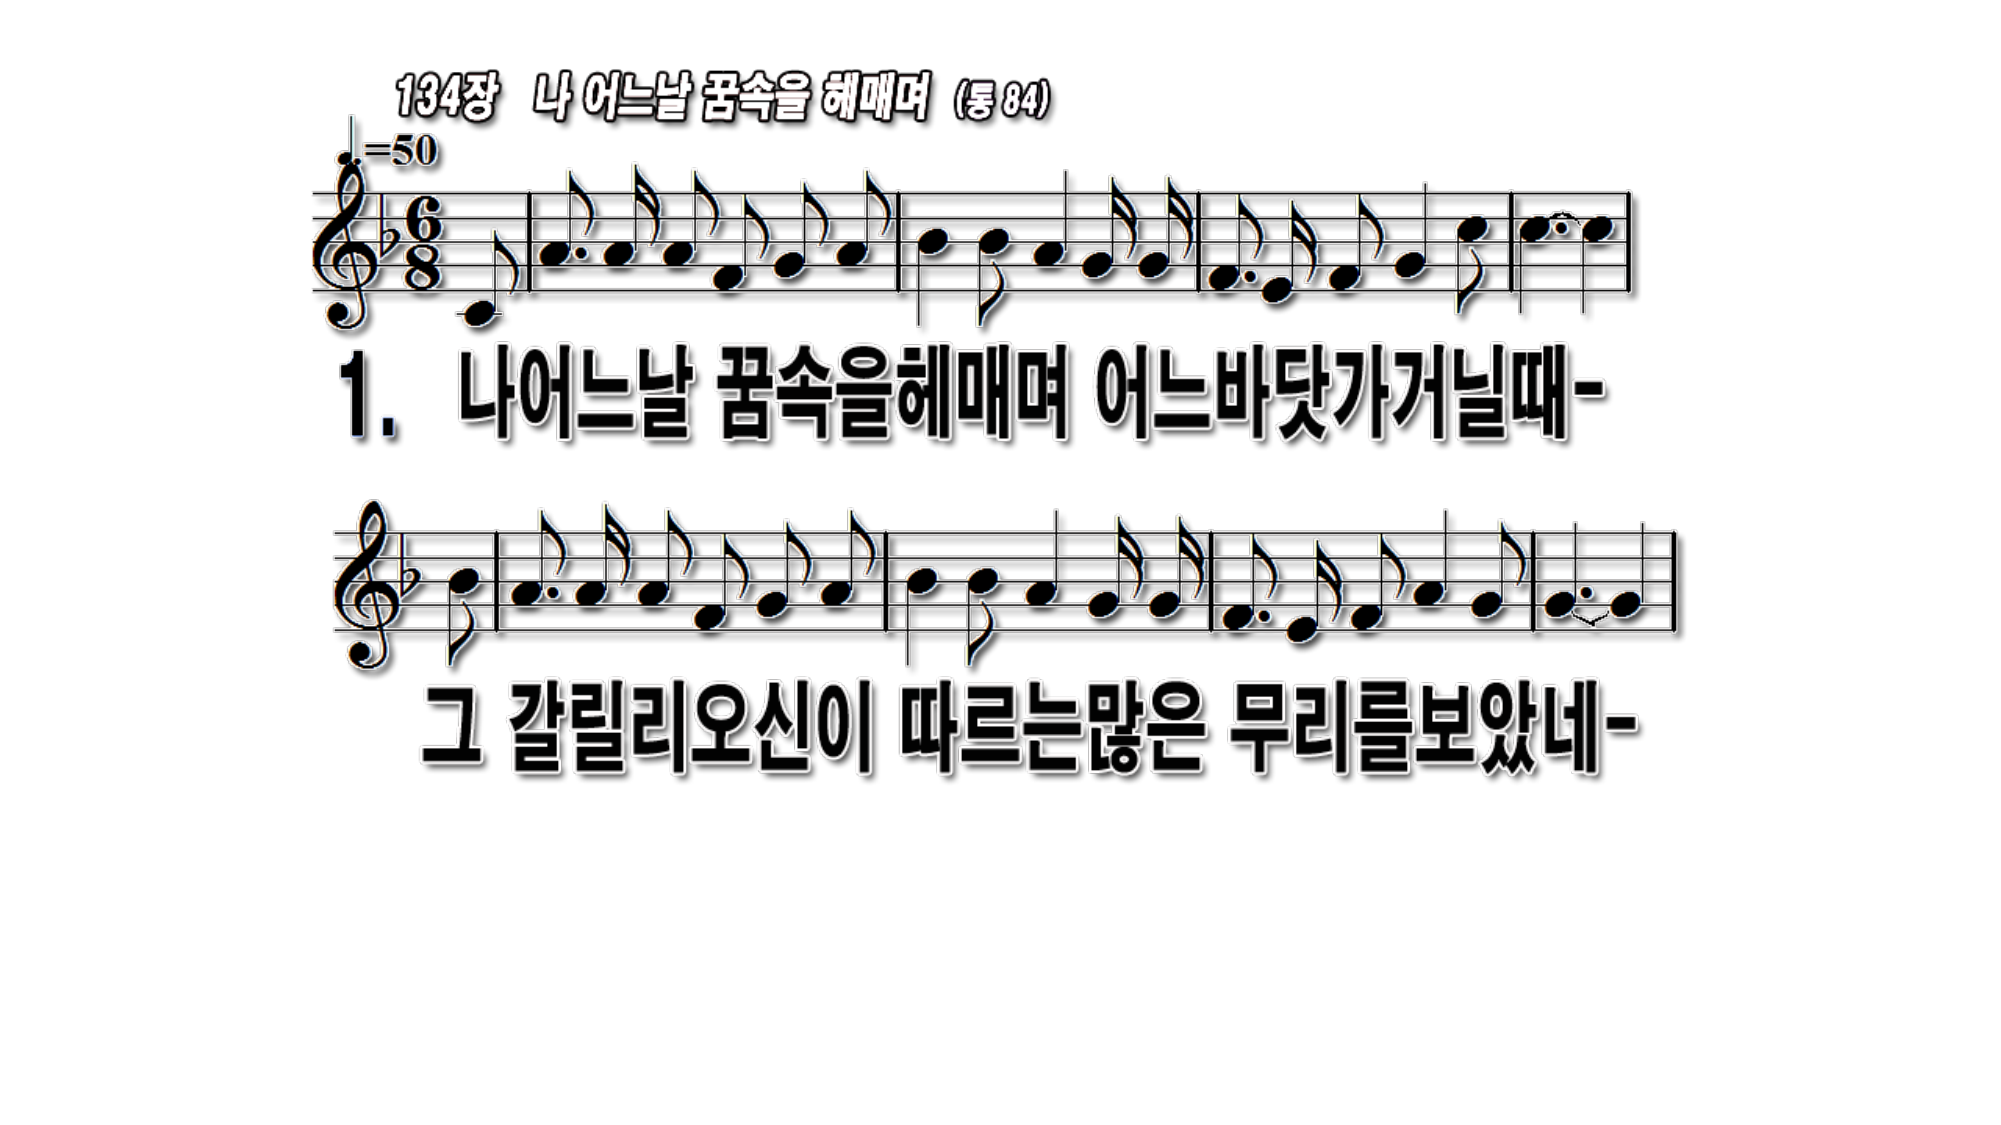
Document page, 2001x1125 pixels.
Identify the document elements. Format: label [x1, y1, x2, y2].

picture [249, 0, 1750, 938]
